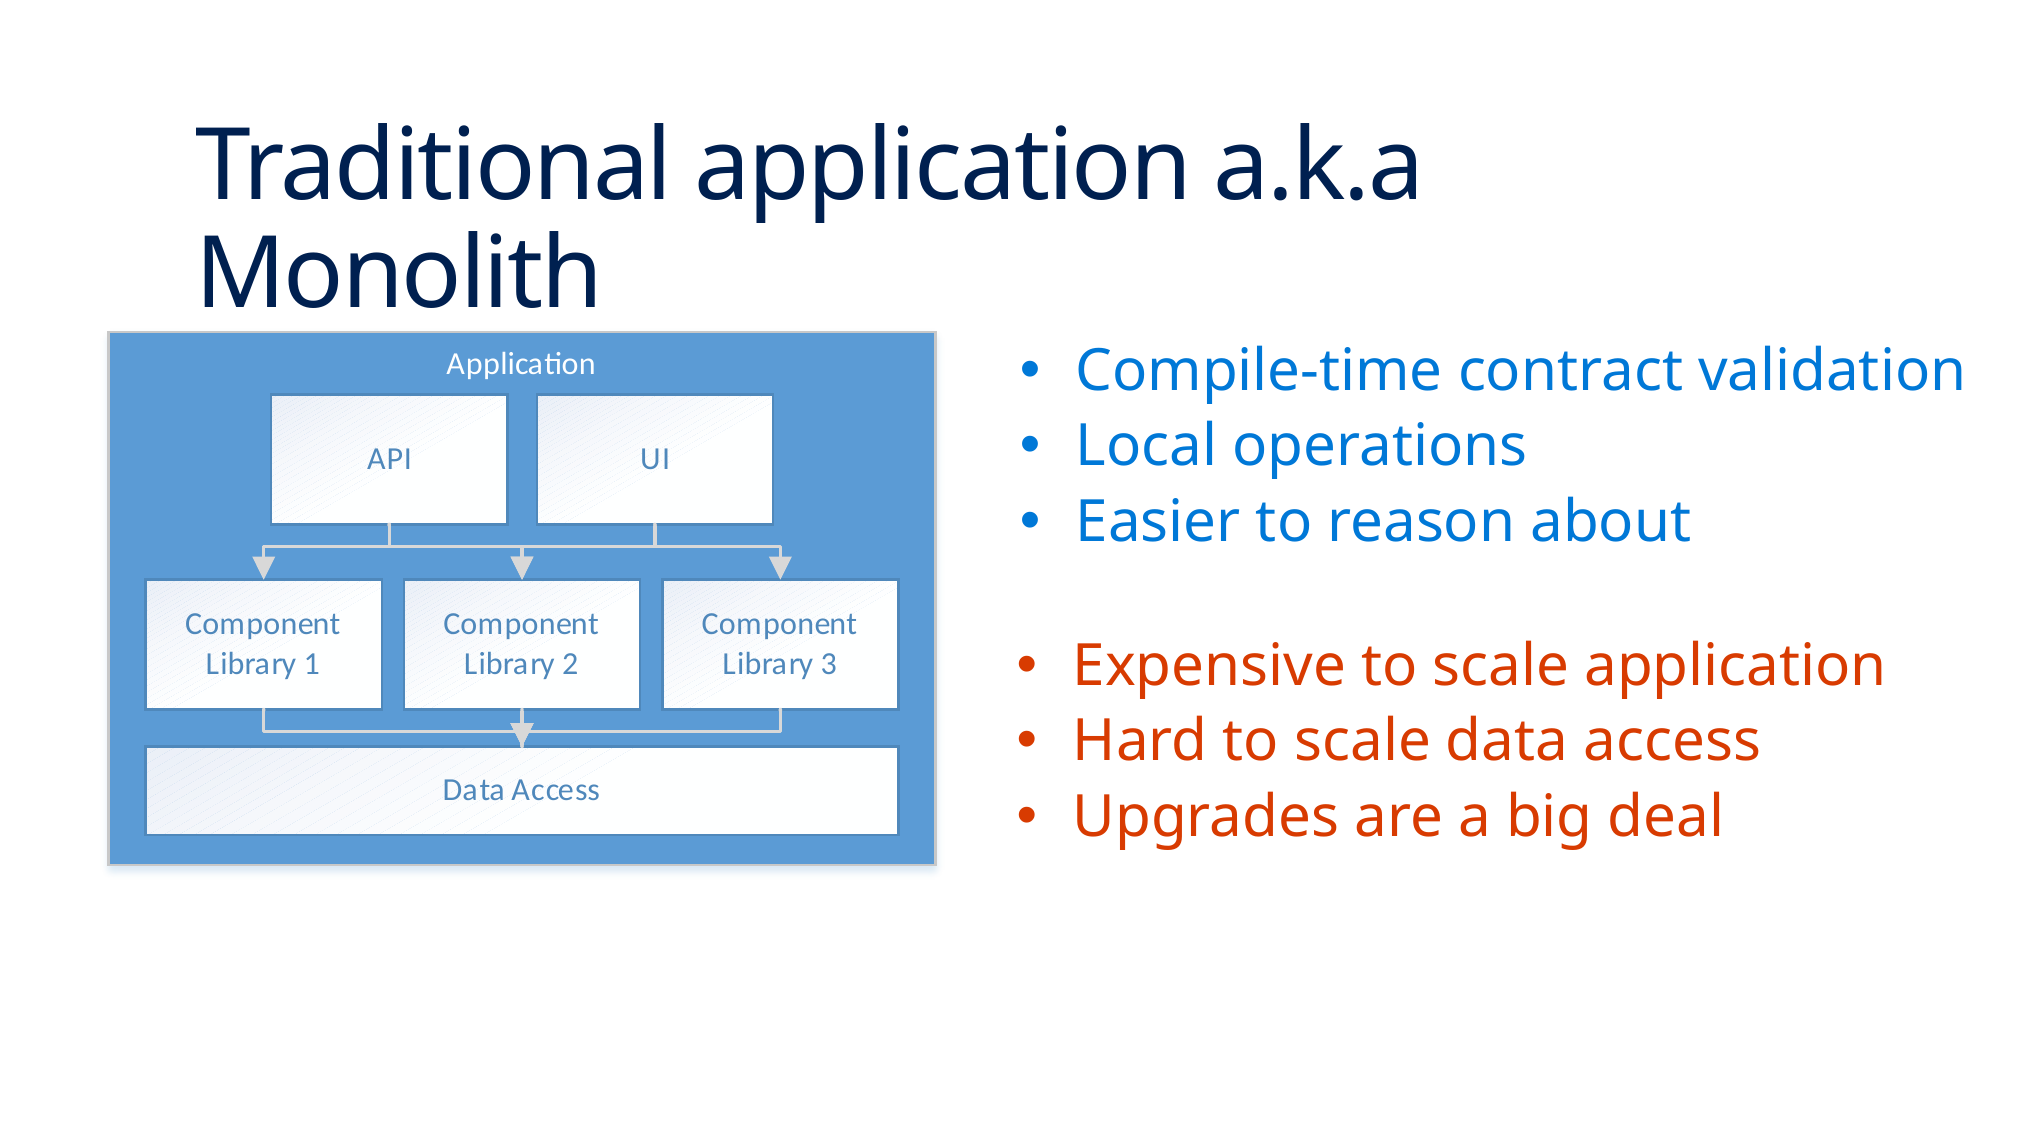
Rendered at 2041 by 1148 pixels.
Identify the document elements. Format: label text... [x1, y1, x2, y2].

text_box Expensive to scale application Hard to scale data access Upgrades are a big deal [1163, 611, 1917, 873]
text_box Compile-time contract validation Local operations Easier to reason about [989, 316, 1997, 578]
title Traditional application a.k.a Monolith [171, 97, 1798, 323]
picture [94, 323, 1163, 1024]
